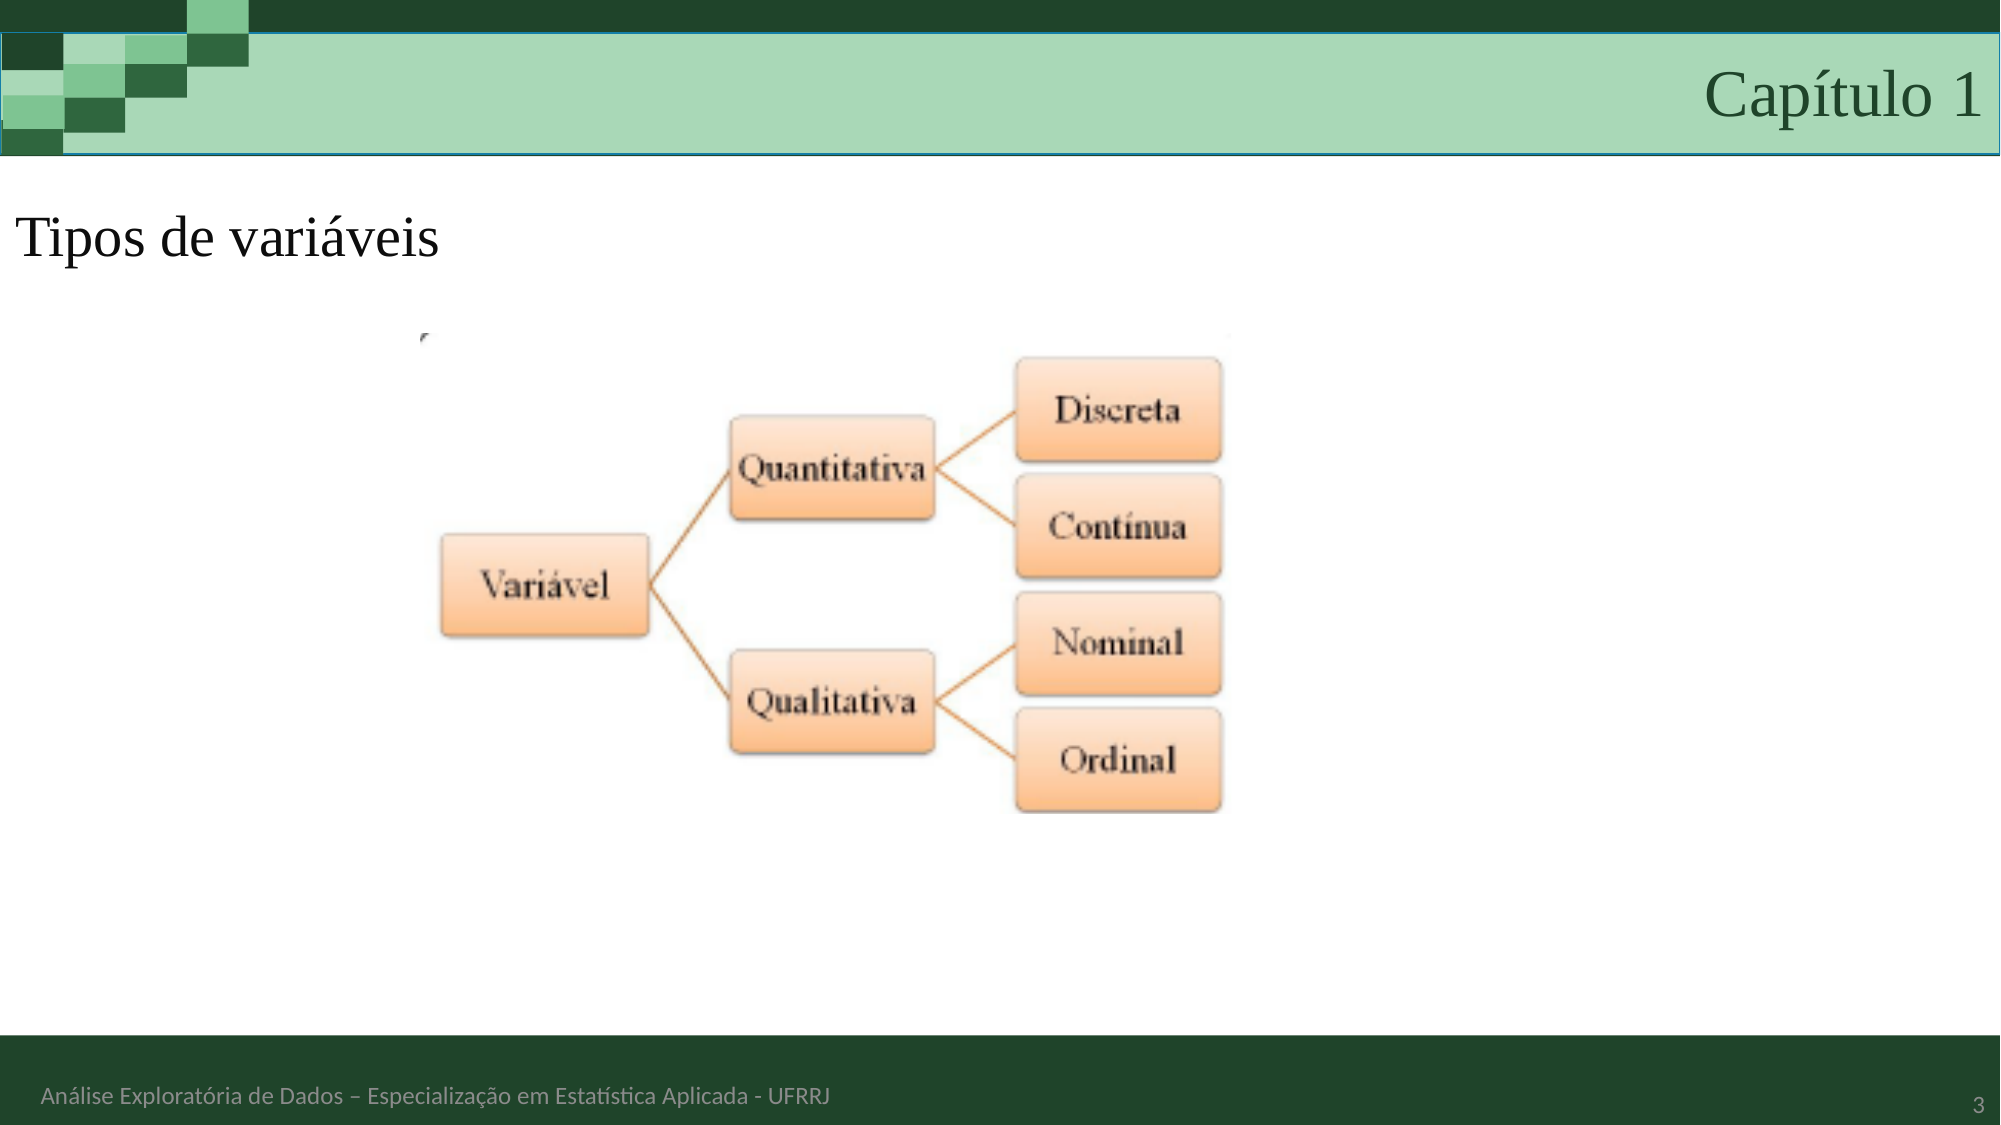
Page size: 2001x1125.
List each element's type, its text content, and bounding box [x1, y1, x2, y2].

title Capítulo 1 [275, 52, 2000, 138]
slide_number 3 [1550, 1073, 2000, 1125]
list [420, 333, 1232, 814]
text_box Tipos de variáveis [0, 198, 2000, 1042]
footer Análise Exploratória de Dados – Especialização em Estatística Aplicada - UFRRJ [0, 1065, 873, 1125]
